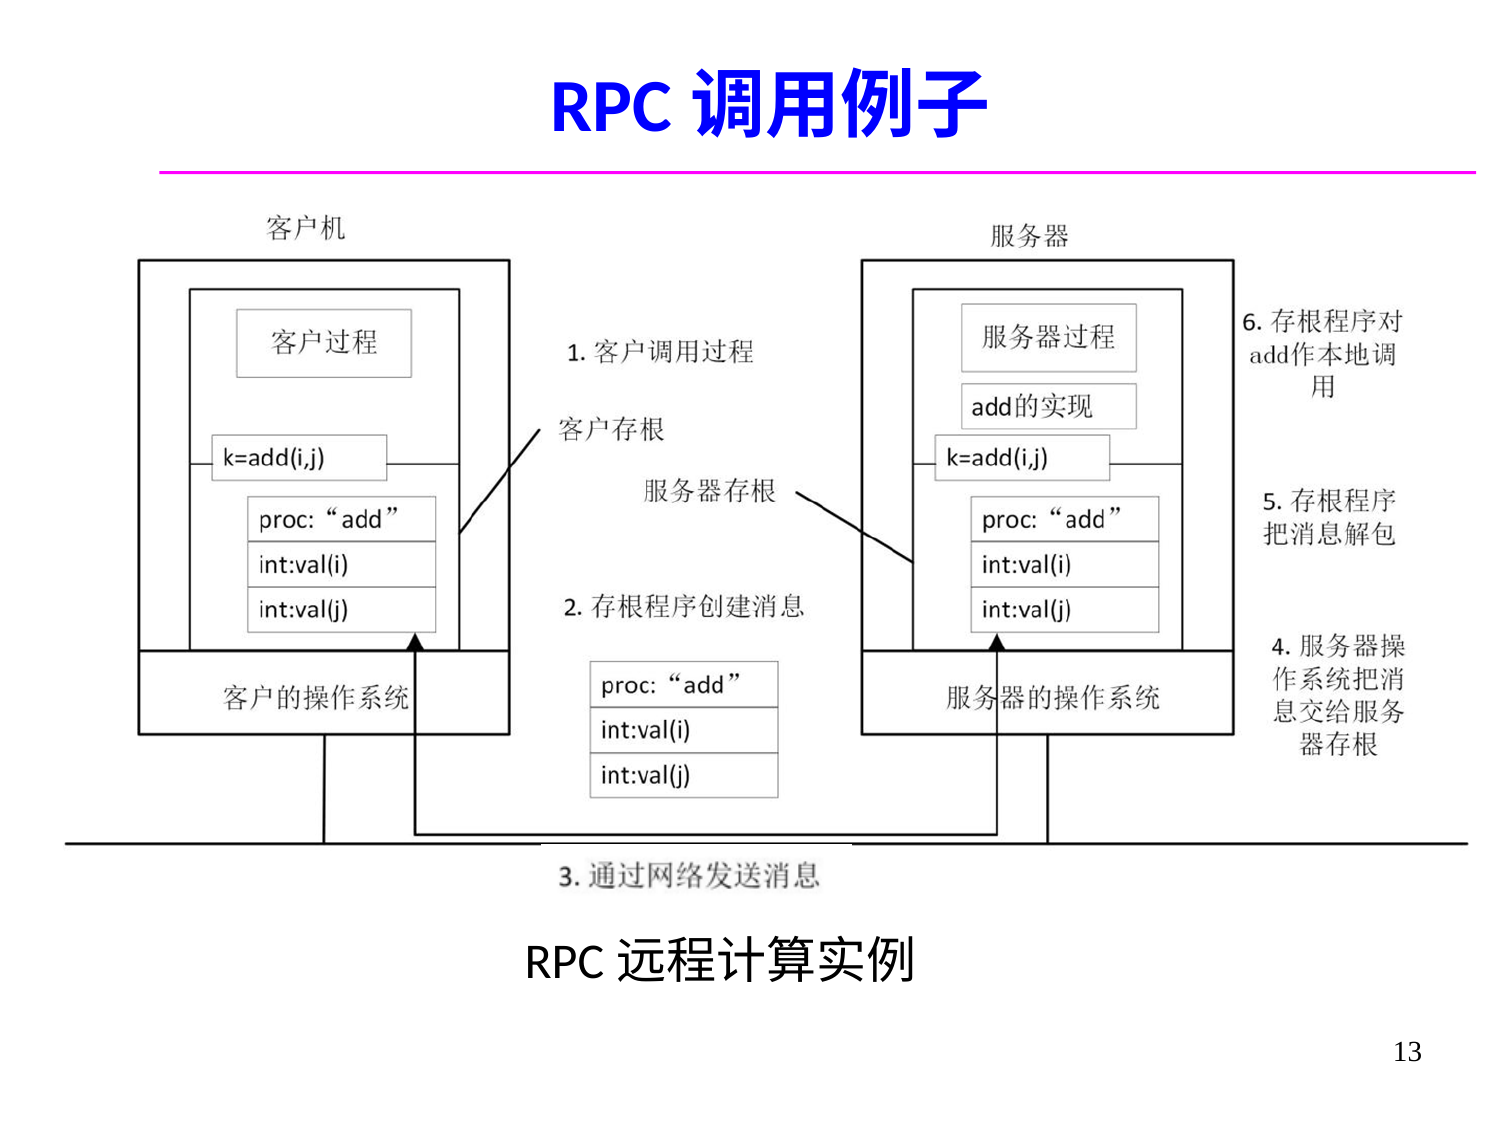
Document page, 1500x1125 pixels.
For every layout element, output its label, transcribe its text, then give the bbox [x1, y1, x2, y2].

title RPC调用例子 [70, 12, 1471, 154]
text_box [54, 210, 1488, 897]
text_box RPC远程计算实例 [509, 921, 932, 997]
slide_number 13 [1125, 1012, 1438, 1088]
